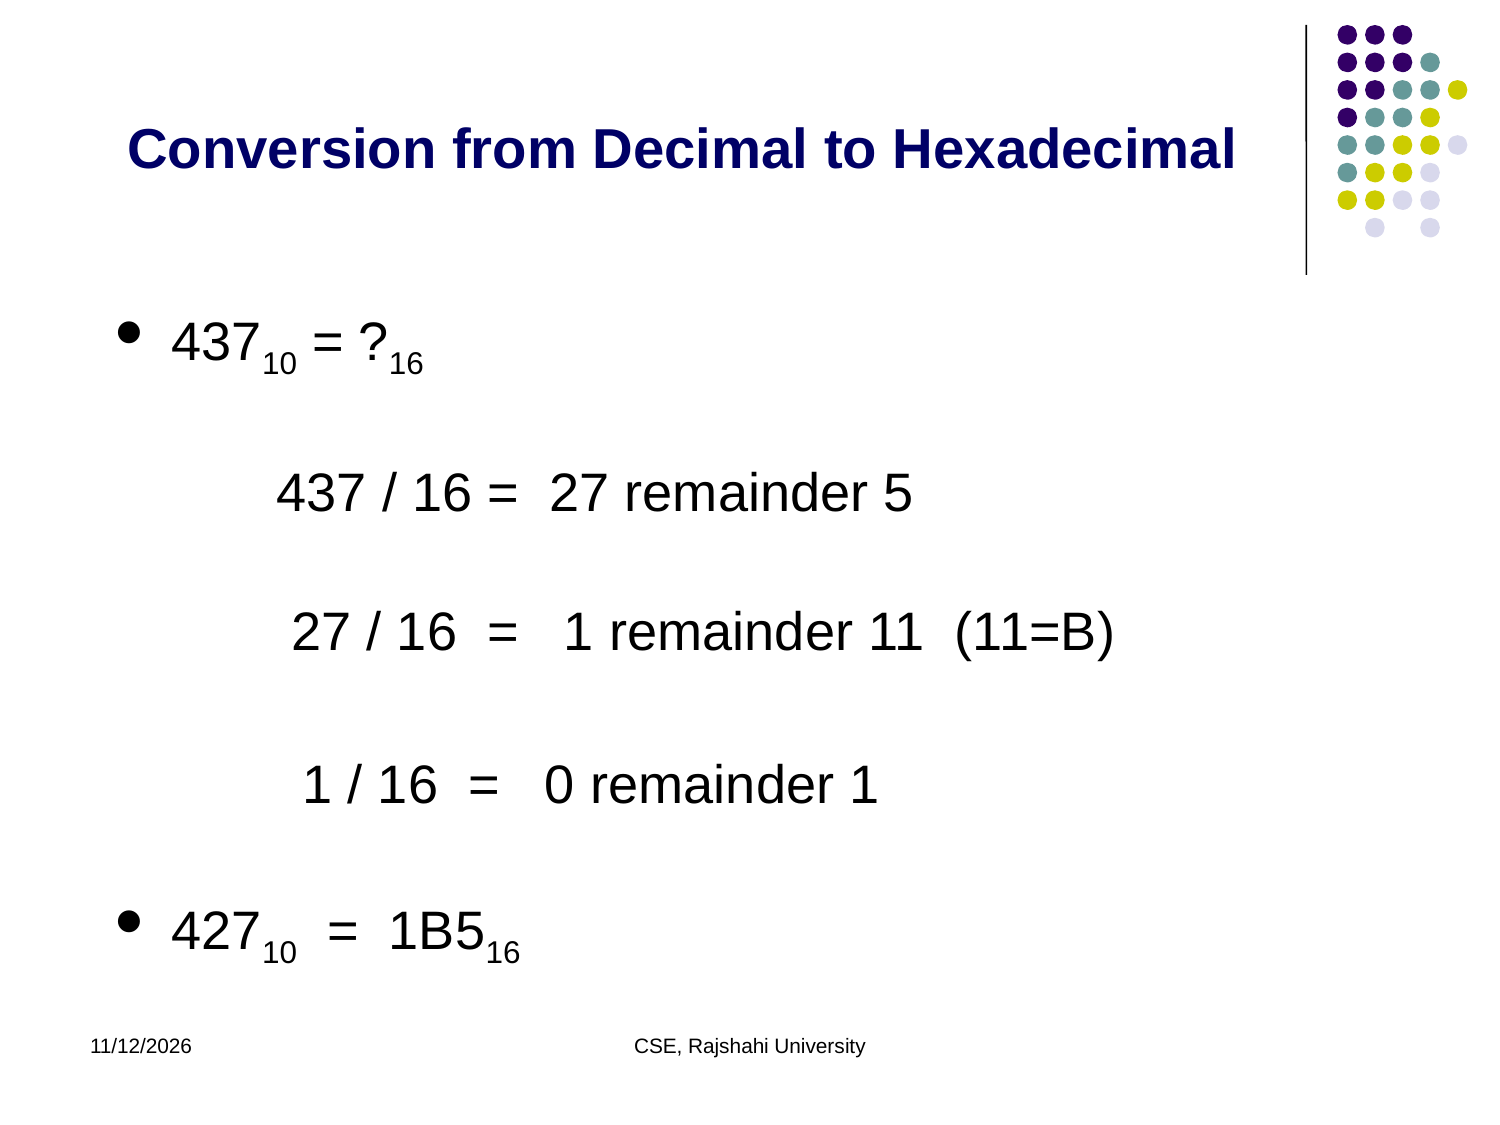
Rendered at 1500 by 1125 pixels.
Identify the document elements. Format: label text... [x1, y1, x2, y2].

footer CSE, Rajshahi University [512, 1025, 988, 1100]
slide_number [75, 1025, 425, 1100]
list 43710 = ?16 437 / 16 = 27 remainder 5 27 / 16 = 1 remainder 11 (11=B) 1 / 16 = 0 remainder 1 42710 = 1B516 [99, 299, 1375, 988]
title Conversion from Decimal to Hexadecimal [112, 75, 1388, 188]
